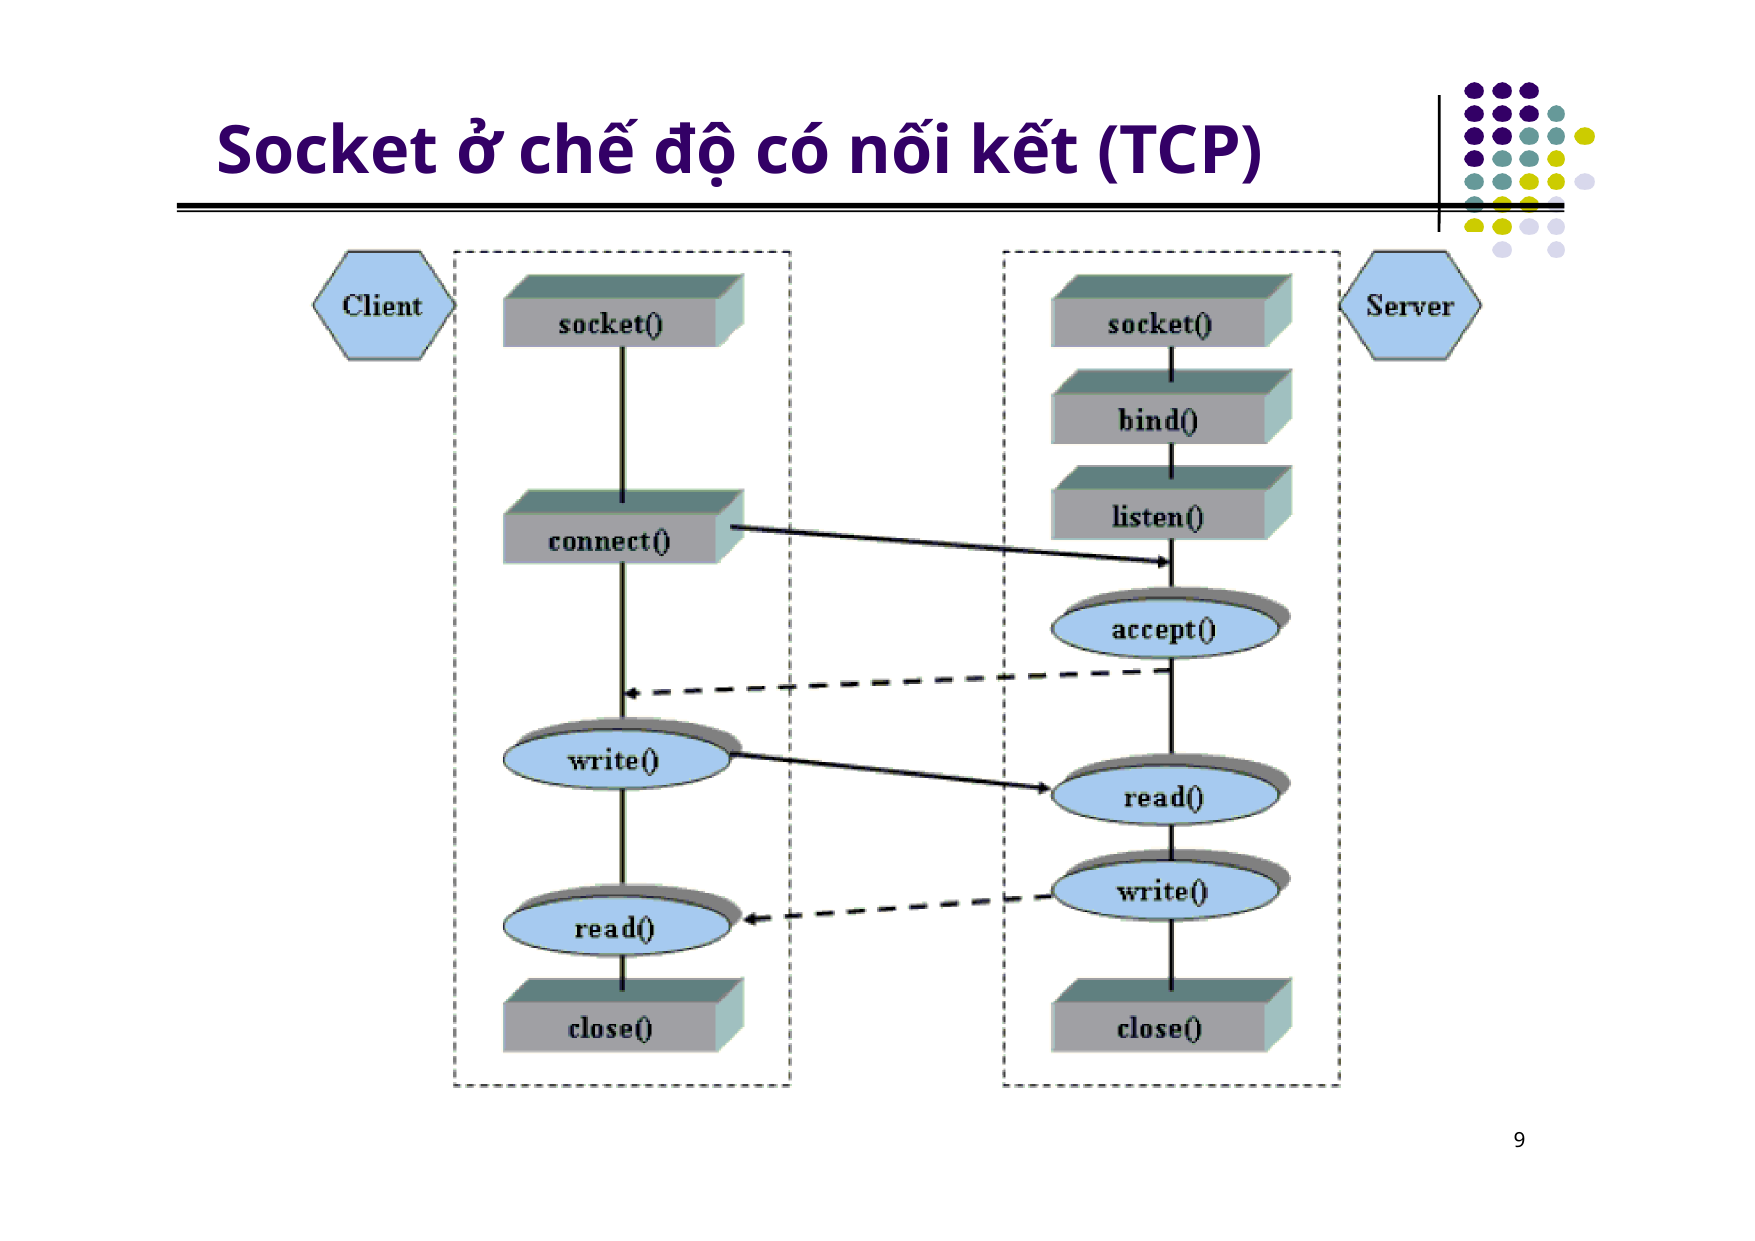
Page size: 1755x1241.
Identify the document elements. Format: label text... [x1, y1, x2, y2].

picture [1464, 105, 1484, 122]
picture [1519, 218, 1539, 235]
picture [1574, 127, 1595, 145]
picture [1464, 127, 1484, 145]
picture [1547, 173, 1565, 190]
picture [1547, 241, 1565, 258]
picture [1547, 196, 1565, 202]
picture [1519, 82, 1539, 99]
picture [1519, 196, 1539, 202]
picture [1547, 105, 1565, 122]
picture [1464, 173, 1484, 190]
picture [1574, 173, 1595, 190]
picture [1492, 218, 1512, 235]
picture [1547, 150, 1565, 167]
picture [1464, 82, 1484, 99]
picture [1492, 82, 1512, 99]
picture [1547, 127, 1565, 145]
picture [1519, 127, 1539, 145]
title Socket ở chế độ có nối kết (TCP) [214, 104, 1301, 315]
picture [1492, 150, 1512, 167]
picture [1492, 105, 1512, 122]
picture [297, 218, 1491, 1096]
picture [1547, 218, 1565, 235]
slide_number 9 [1507, 1126, 1543, 1241]
picture [1492, 196, 1512, 202]
picture [1492, 127, 1512, 145]
picture [1492, 173, 1512, 190]
picture [1519, 105, 1539, 122]
picture [1519, 173, 1539, 190]
picture [1464, 150, 1484, 167]
picture [1464, 196, 1484, 202]
picture [1519, 150, 1539, 167]
picture [1492, 241, 1512, 258]
